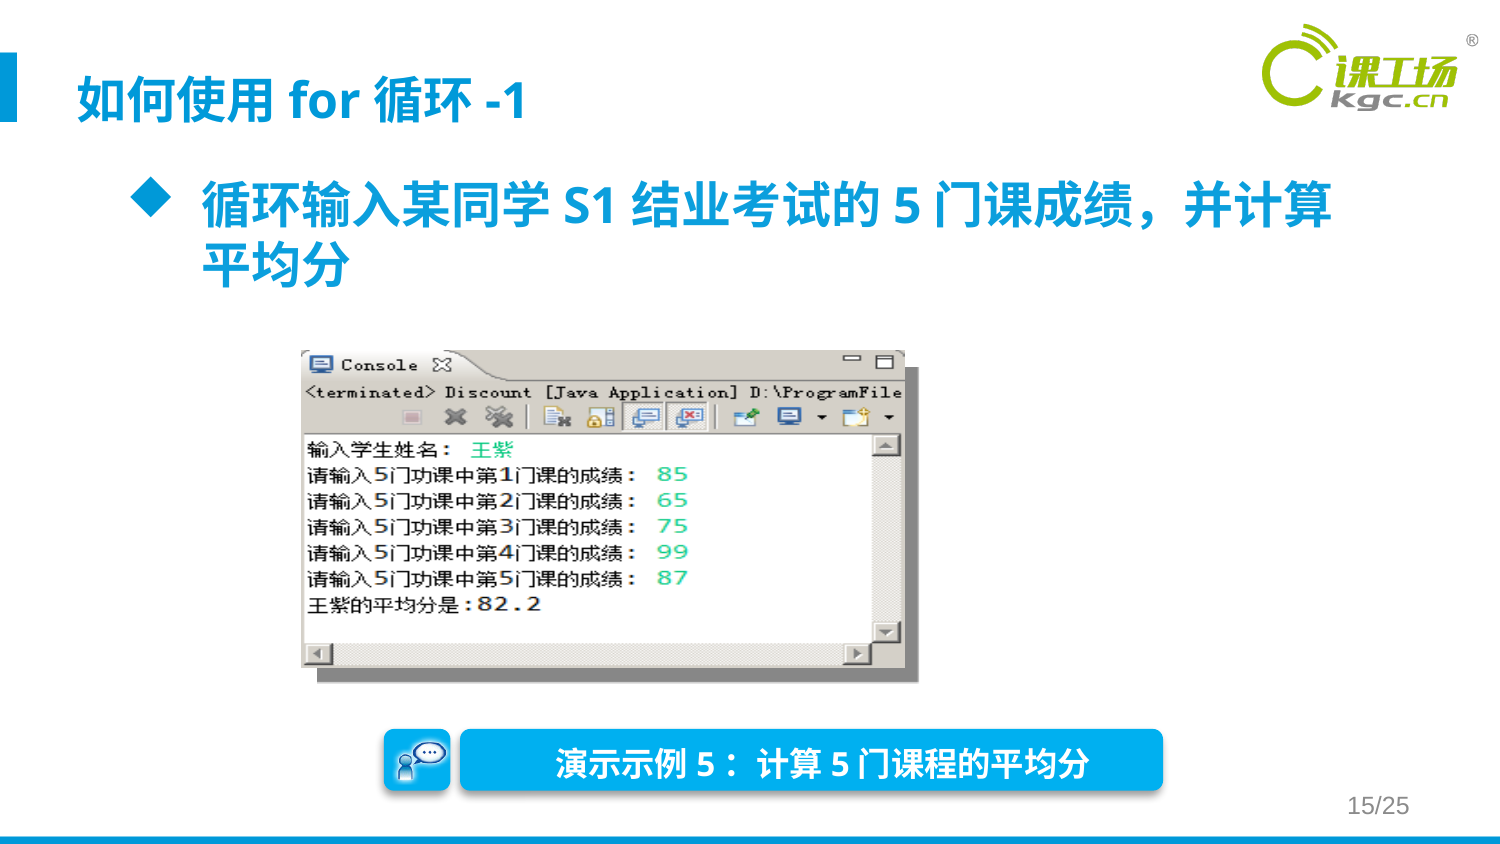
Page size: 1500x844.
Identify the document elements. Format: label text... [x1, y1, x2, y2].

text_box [383, 728, 1164, 792]
picture [0, 0, 1500, 836]
list 循环输入某同学S1结业考试的5门课成绩，并计算平均分 [110, 173, 1385, 724]
text_box 如何使用for循环-1 [76, 32, 1427, 173]
slide_number 15/25 [1074, 782, 1425, 828]
